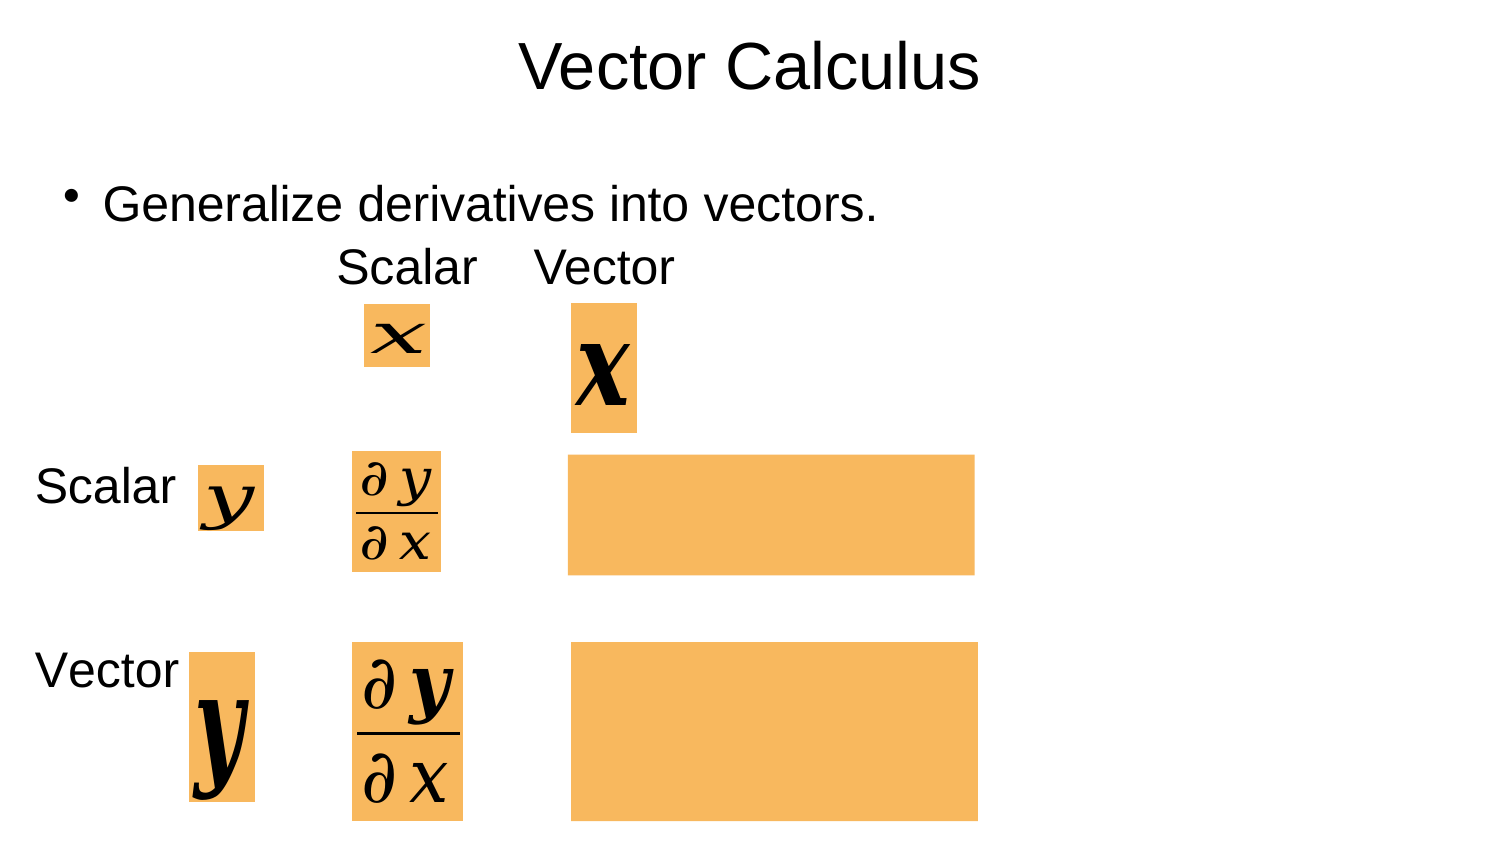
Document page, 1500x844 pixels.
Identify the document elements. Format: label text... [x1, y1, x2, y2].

text_box Generalize derivatives into vectors. [61, 169, 1500, 232]
text_box Scalar Vector [32, 451, 231, 698]
title Vector Calculus [57, 22, 1442, 107]
text_box Scalar Vector [277, 226, 1053, 302]
